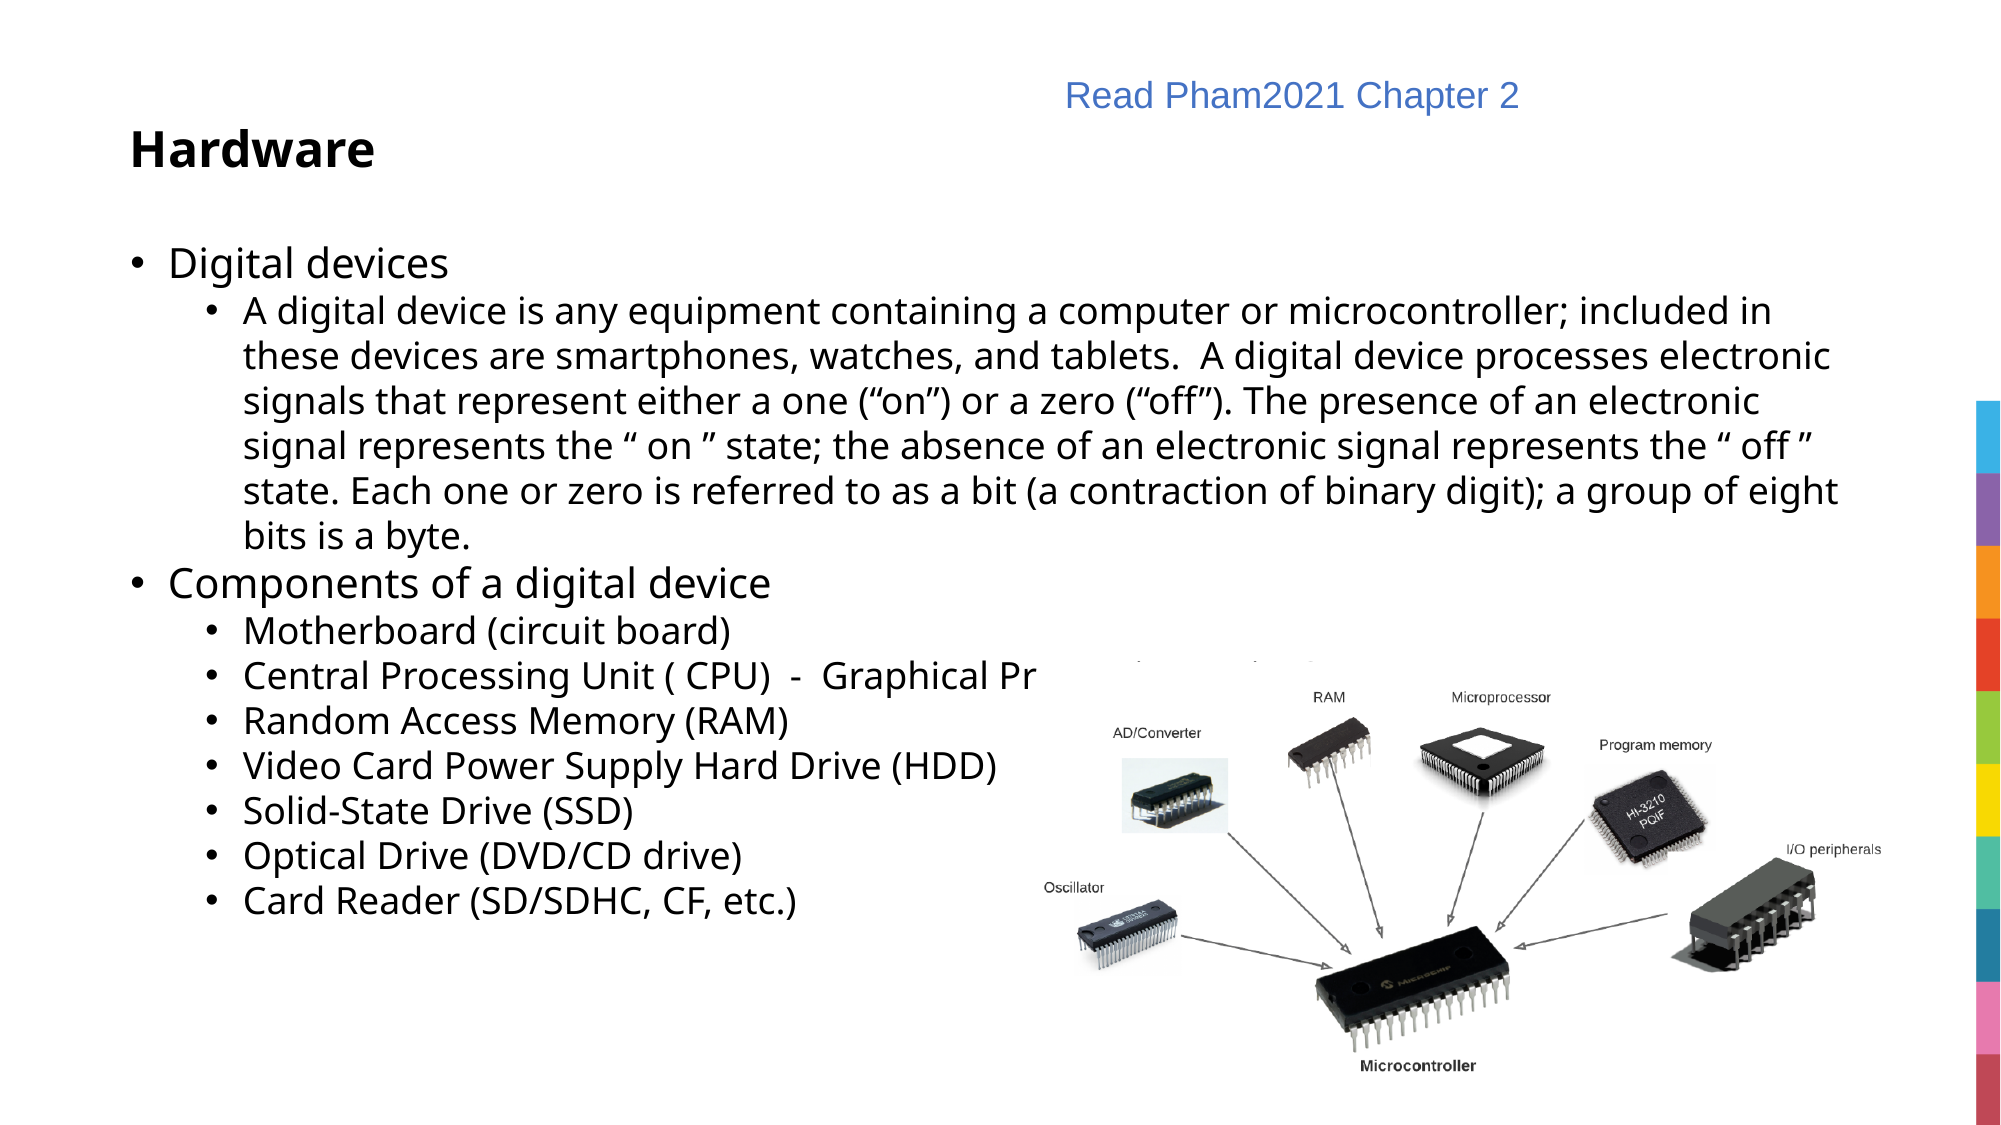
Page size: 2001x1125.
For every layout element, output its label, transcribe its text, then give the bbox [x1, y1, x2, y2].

title Hardware [115, 111, 1863, 186]
picture [1038, 662, 1885, 1085]
list Digital devices A digital device is any equipment containing a computer or microcontroller; included in these devices are smartphones, watches, and tablets. A digital device processes electronic signals that represent either a one (“on”) or a zero (“off”). The presence of an electronic signal represents the “ on ” state; the absence of an electronic signal represents the “ off ” state. Each one or zero is referred to as a bit (a contraction of binary digit); a group of eight bits is a byte. Components of a digital device Motherboard (circuit board) Central Processing Unit ( CPU) - Graphical Processing Unit (GPU) Random Access Memory (RAM) Video Card Power Supply Hard Drive (HDD) Solid-State Drive (SSD) Optical Drive (DVD/CD drive) Card Reader (SD/SDHC, CF, etc.) [115, 229, 1863, 947]
picture [1976, 402, 2001, 1125]
text_box Read Pham2021 Chapter 2 [1049, 63, 1746, 124]
